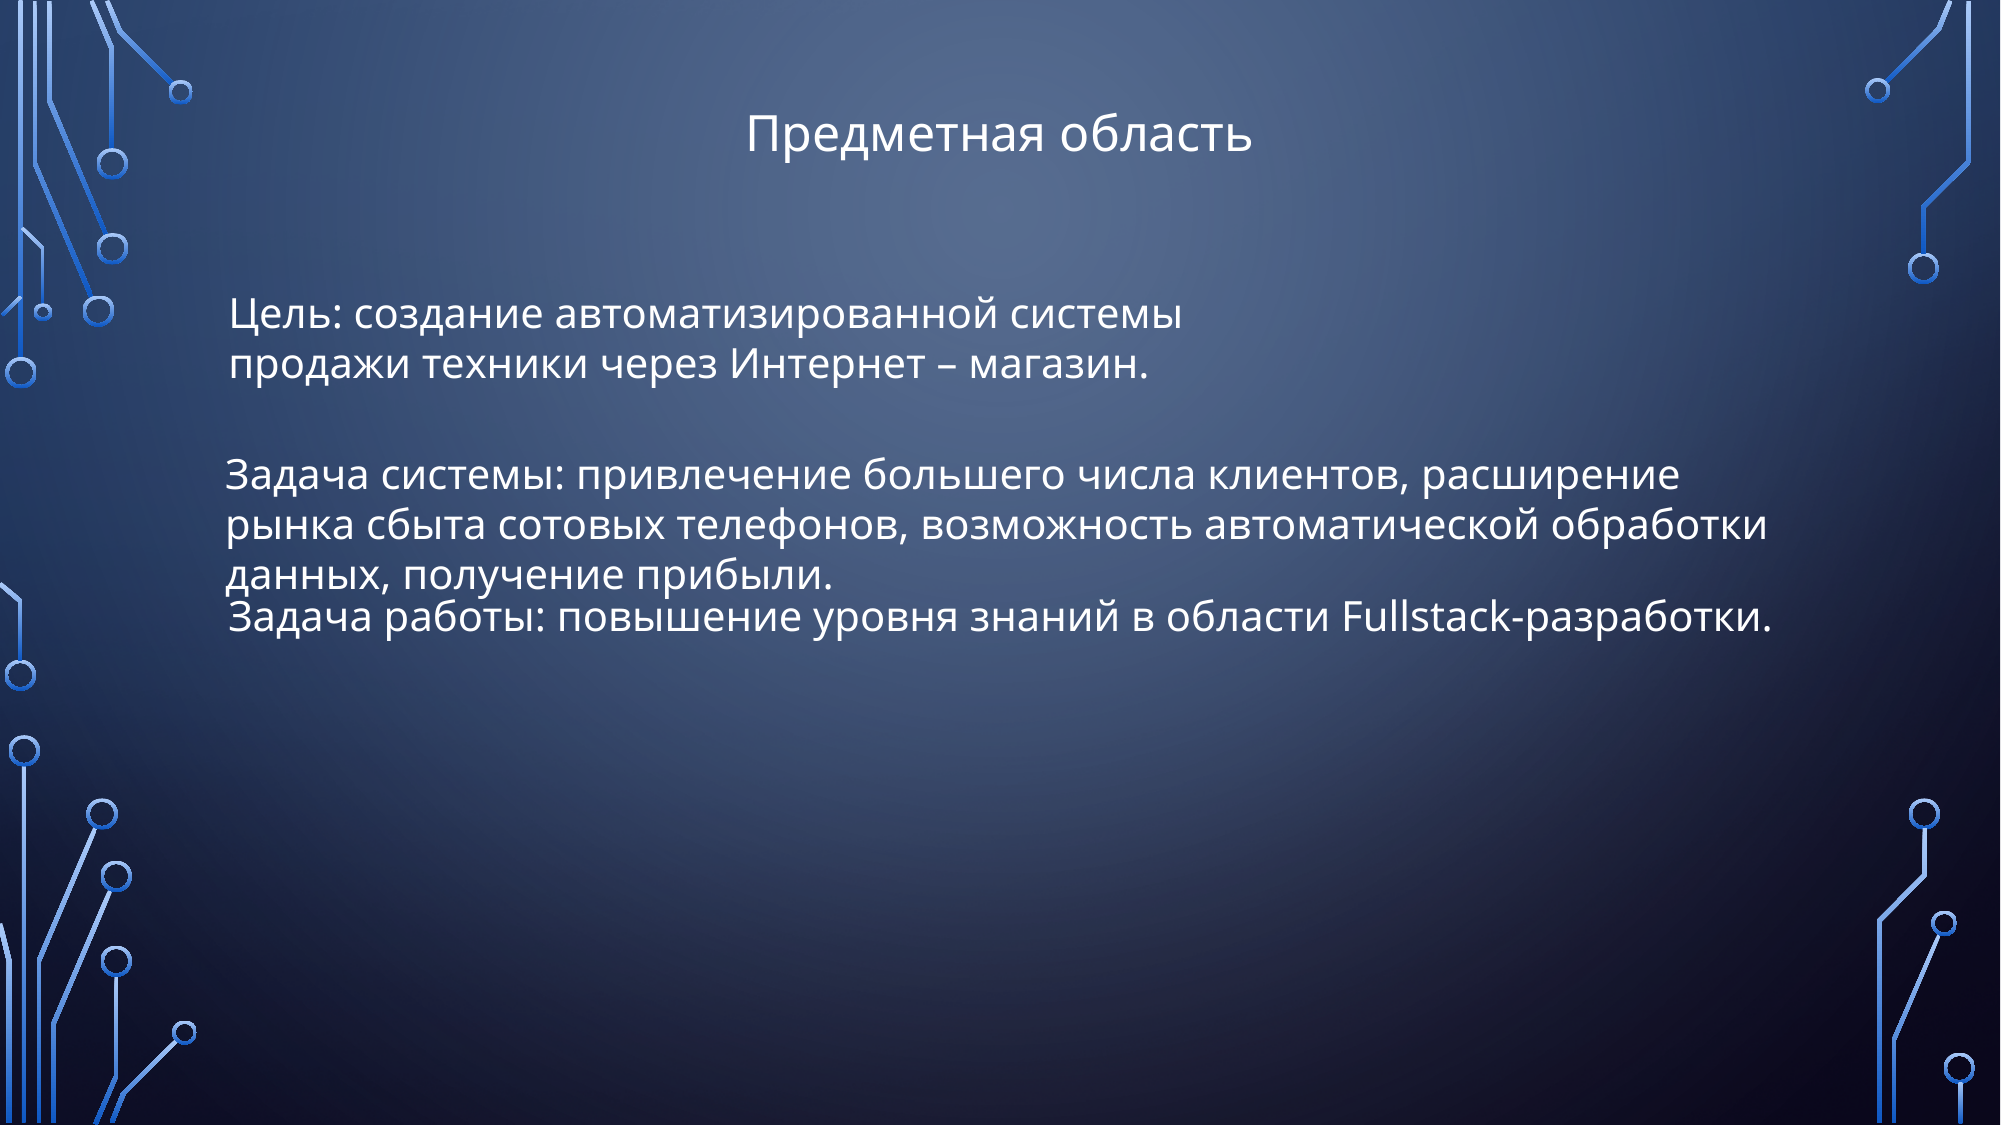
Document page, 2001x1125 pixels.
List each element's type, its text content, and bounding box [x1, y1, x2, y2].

text_box Предметная область [730, 94, 1270, 170]
text_box Цель: создание автоматизированной системы продажи техники через Интернет – магазин. [213, 278, 1214, 394]
text_box Задача работы: повышение уровня знаний в области Fullstack-разработки. [213, 582, 1793, 648]
text_box Задача системы: привлечение большего числа клиентов, расширение рынка сбыта сотовых телефонов, возможность автоматической обработки данных, получение прибыли. [210, 440, 1790, 606]
